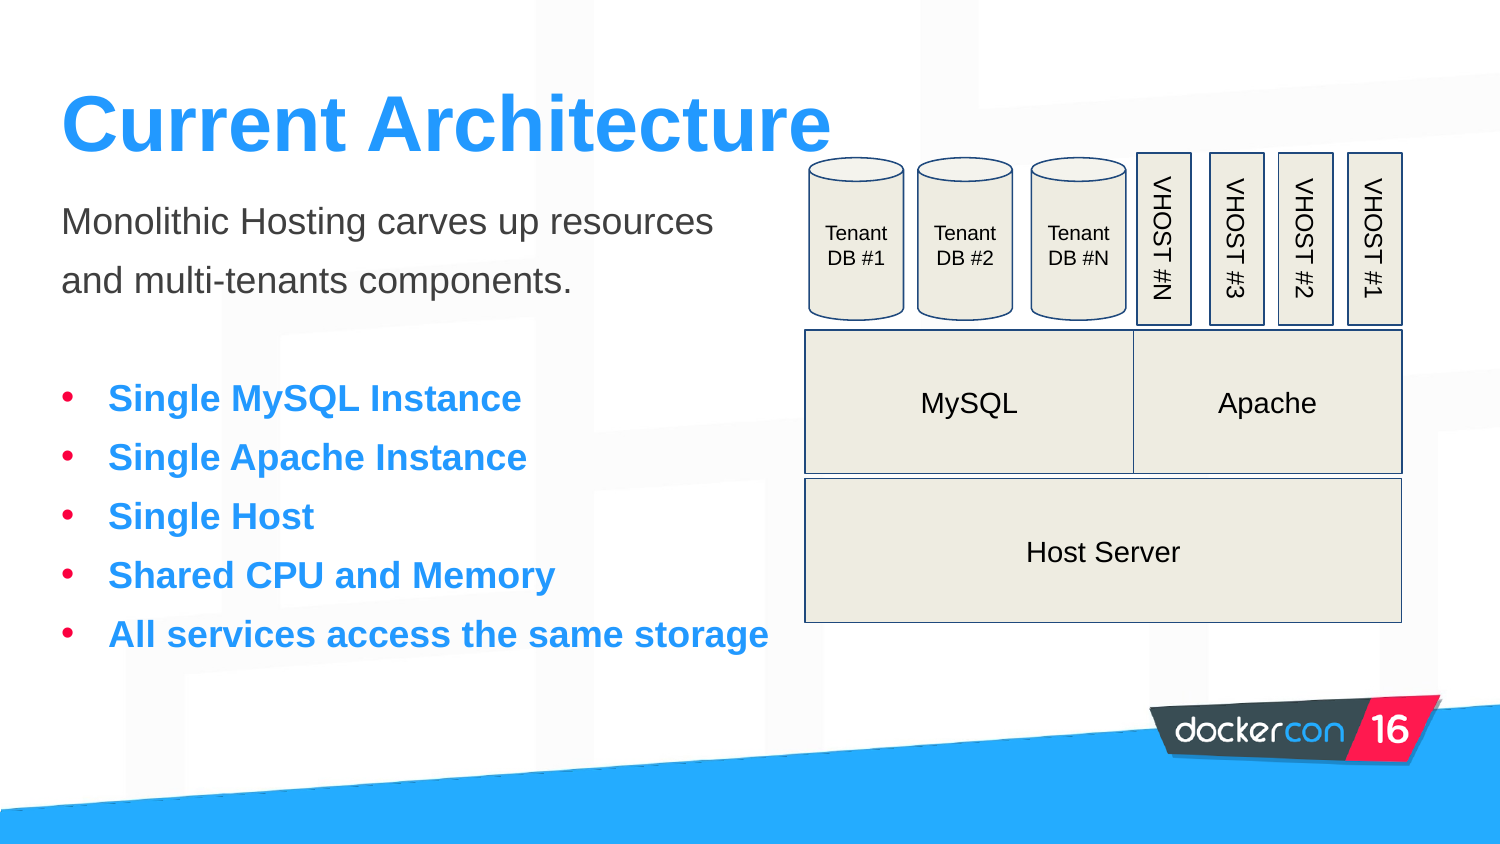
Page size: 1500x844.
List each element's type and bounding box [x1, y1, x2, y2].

picture [0, 0, 1500, 844]
text_box [804, 152, 1402, 623]
